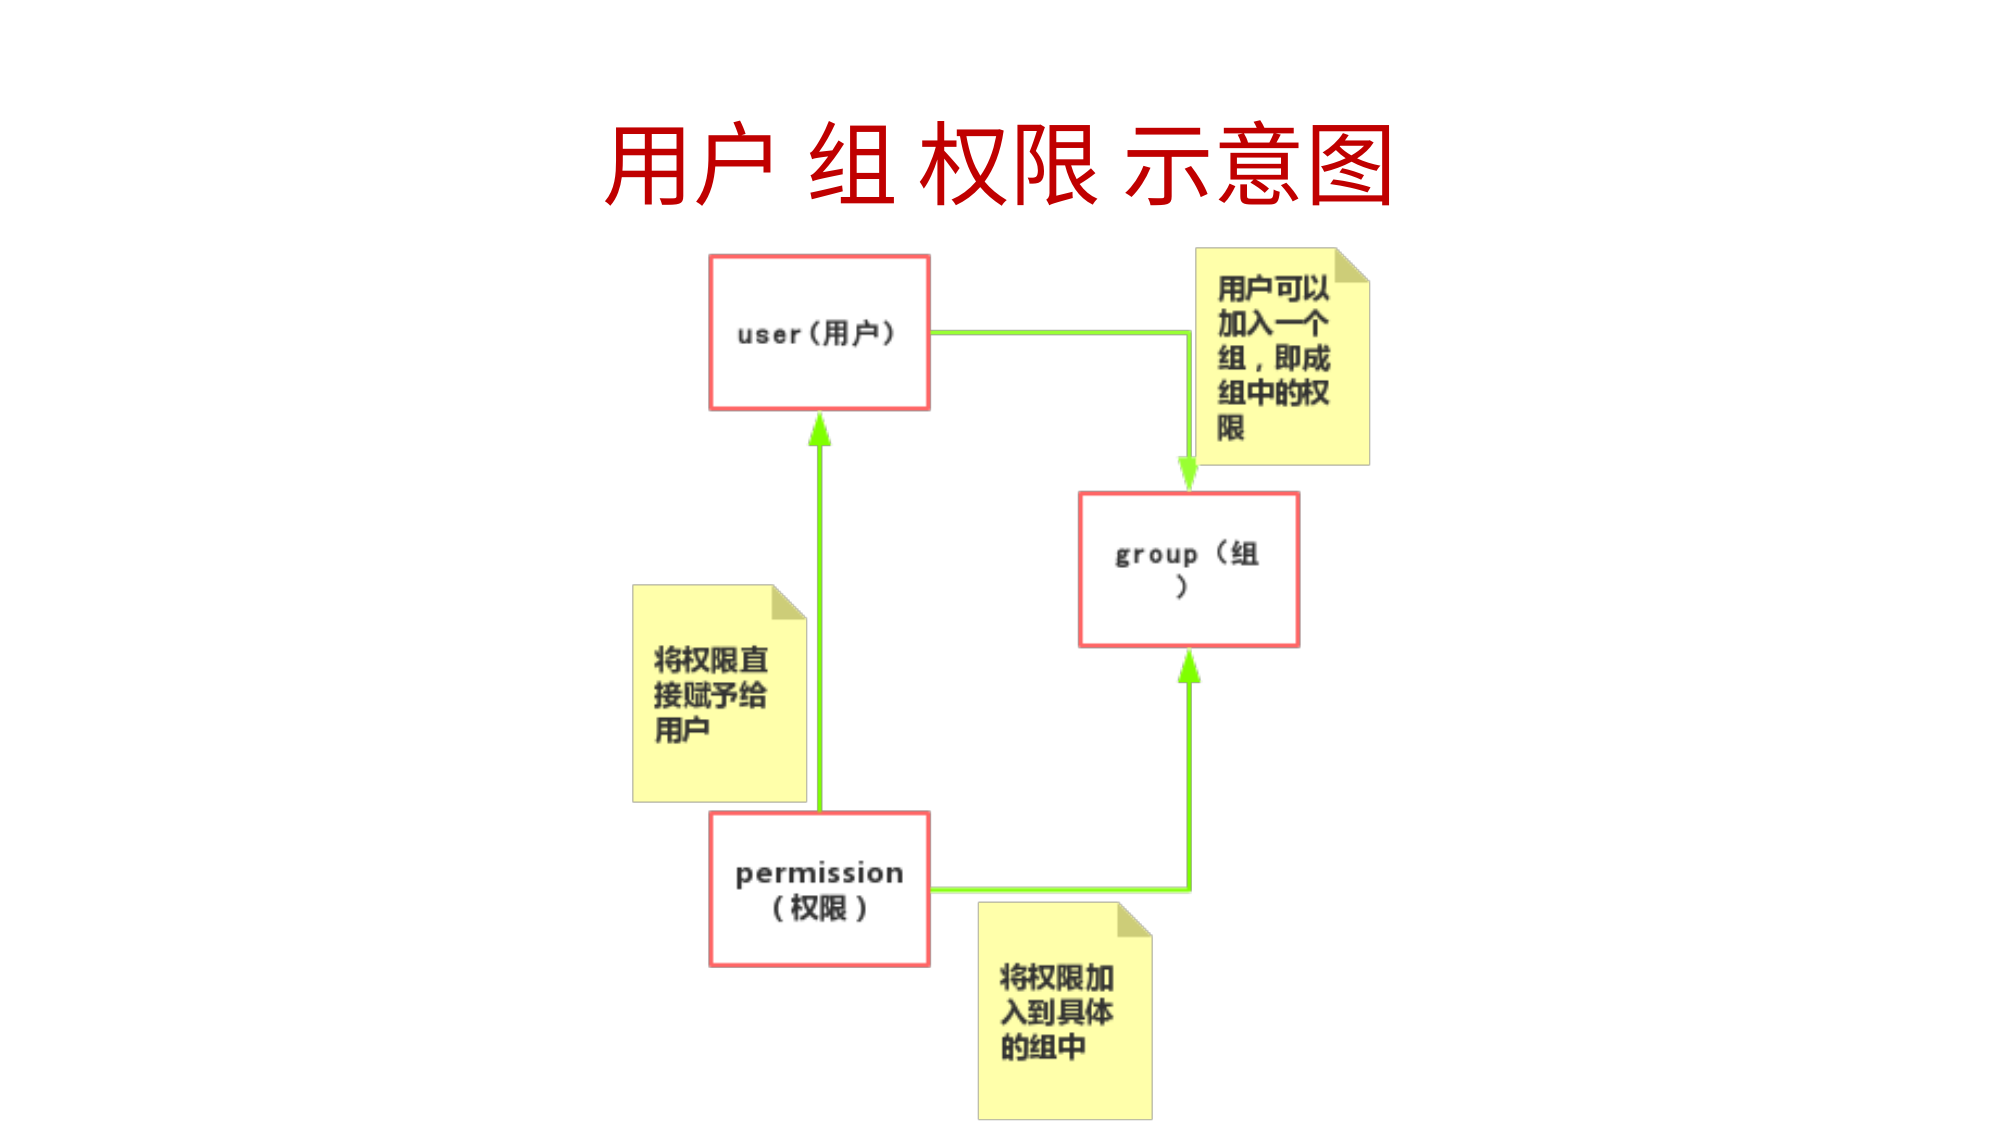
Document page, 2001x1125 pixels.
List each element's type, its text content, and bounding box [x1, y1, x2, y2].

title 用户 组 权限 示意图 [137, 59, 1863, 278]
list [529, 144, 1505, 1125]
